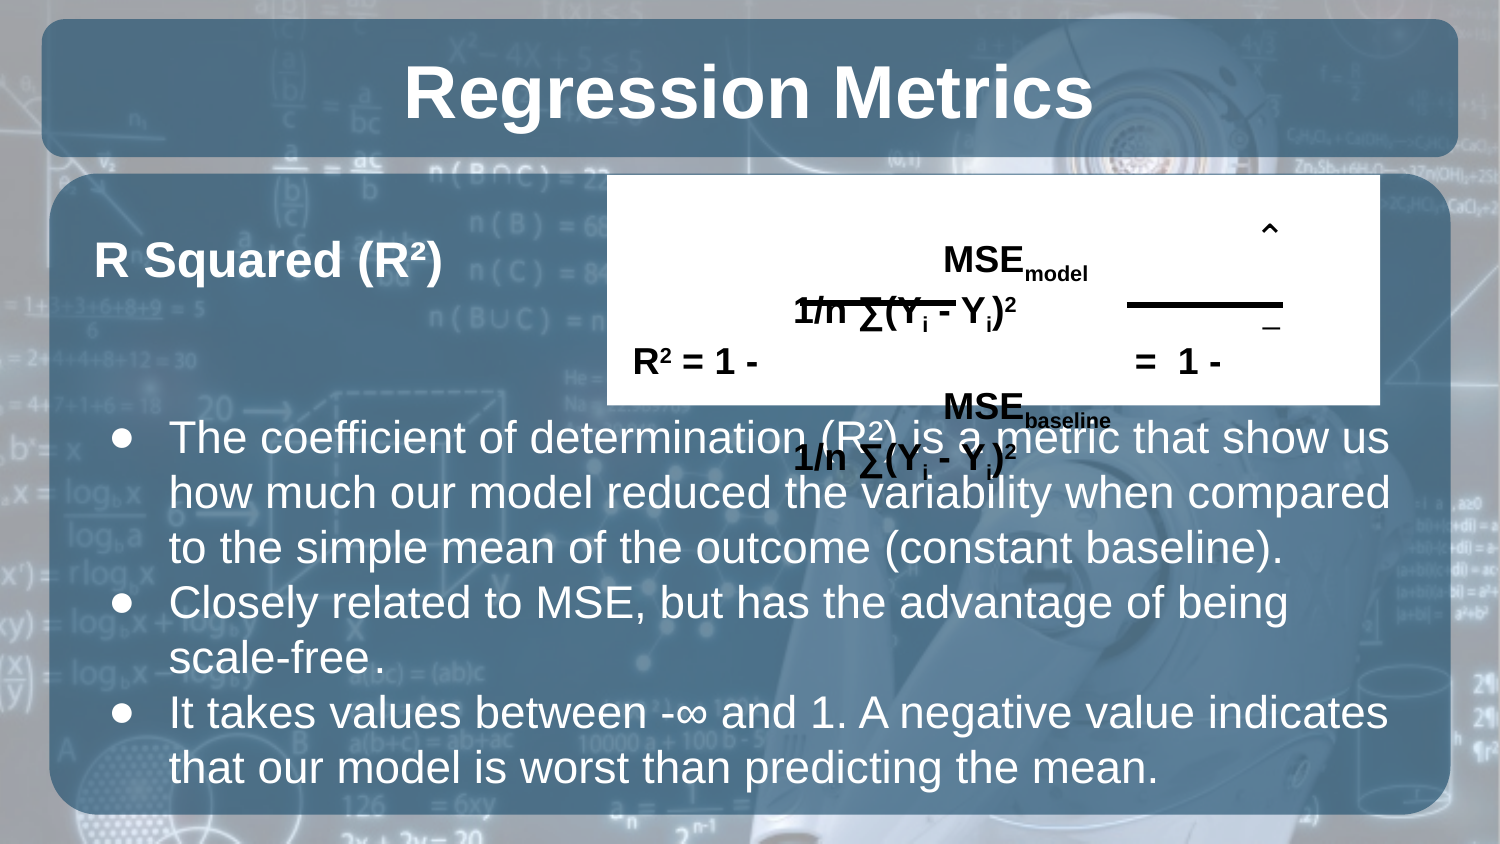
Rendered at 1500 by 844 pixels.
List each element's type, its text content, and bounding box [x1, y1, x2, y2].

title Regression Metrics [49, 43, 1451, 134]
text_box R Squared (R²) The coefficient of determination (R²) is a metric that show us how much our model reduced the variability when compared to the simple mean of the outcome (constant baseline). Closely related to MSE, but has the advantage of being scale-free . It takes values between -∞ and 1. A negative value indicates that our model is worst than predicting the mean. [78, 212, 1436, 790]
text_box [606, 174, 1381, 406]
picture [0, 0, 1500, 844]
